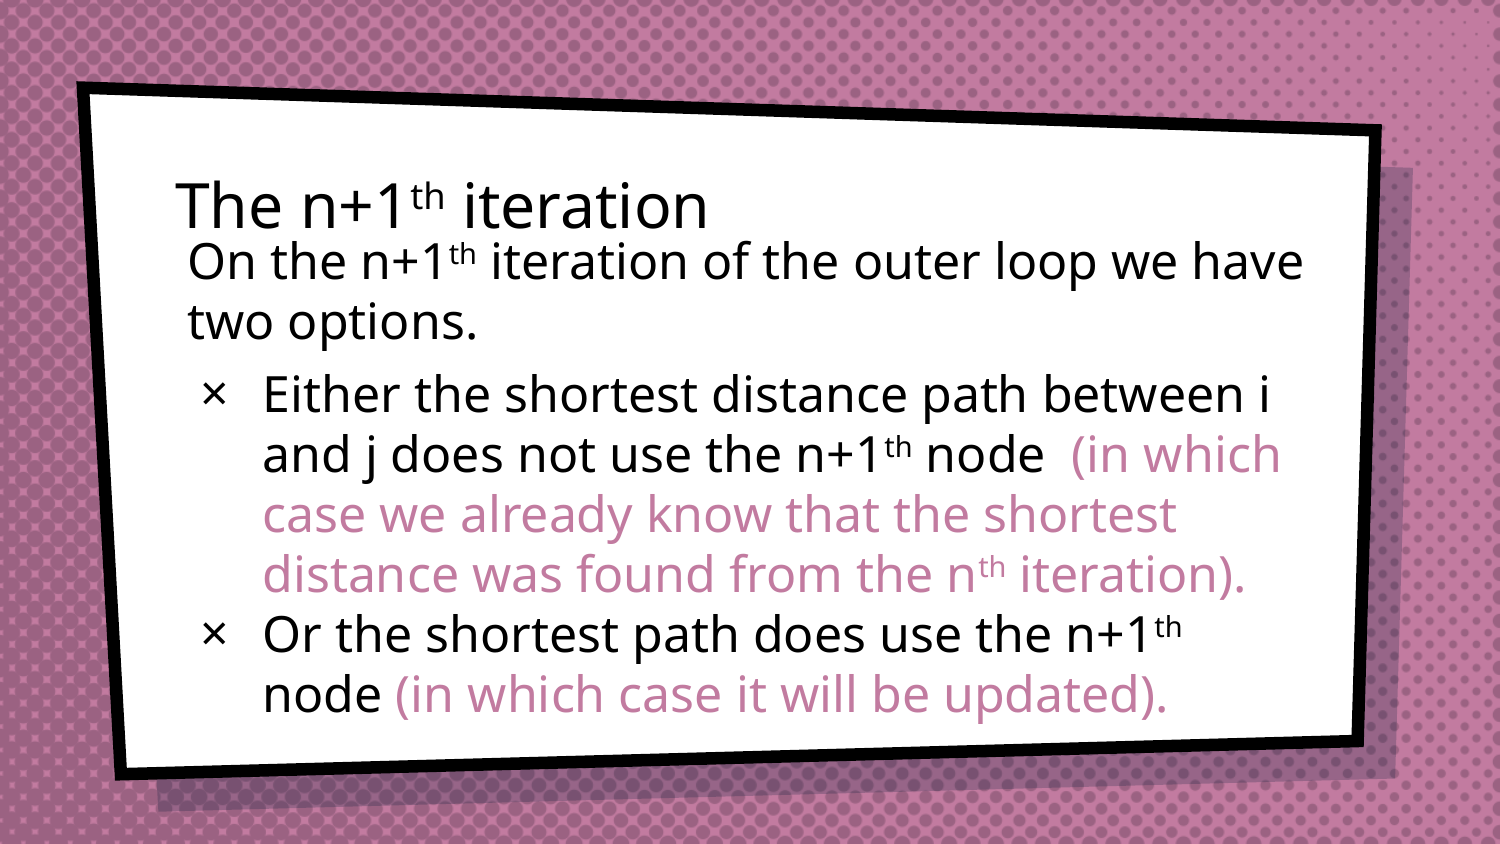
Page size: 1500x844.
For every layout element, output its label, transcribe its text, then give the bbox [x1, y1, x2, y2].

list On the n+1th iteration of the outer loop we have two options. Either the shortest distance path between i and j does not use the n+1th node (in which case we already know that the shortest distance was found from the nth iteration). Or the shortest path does use the n+1th node (in which case it will be updated). [172, 214, 1331, 844]
title The n+1th iteration [160, 131, 1314, 257]
